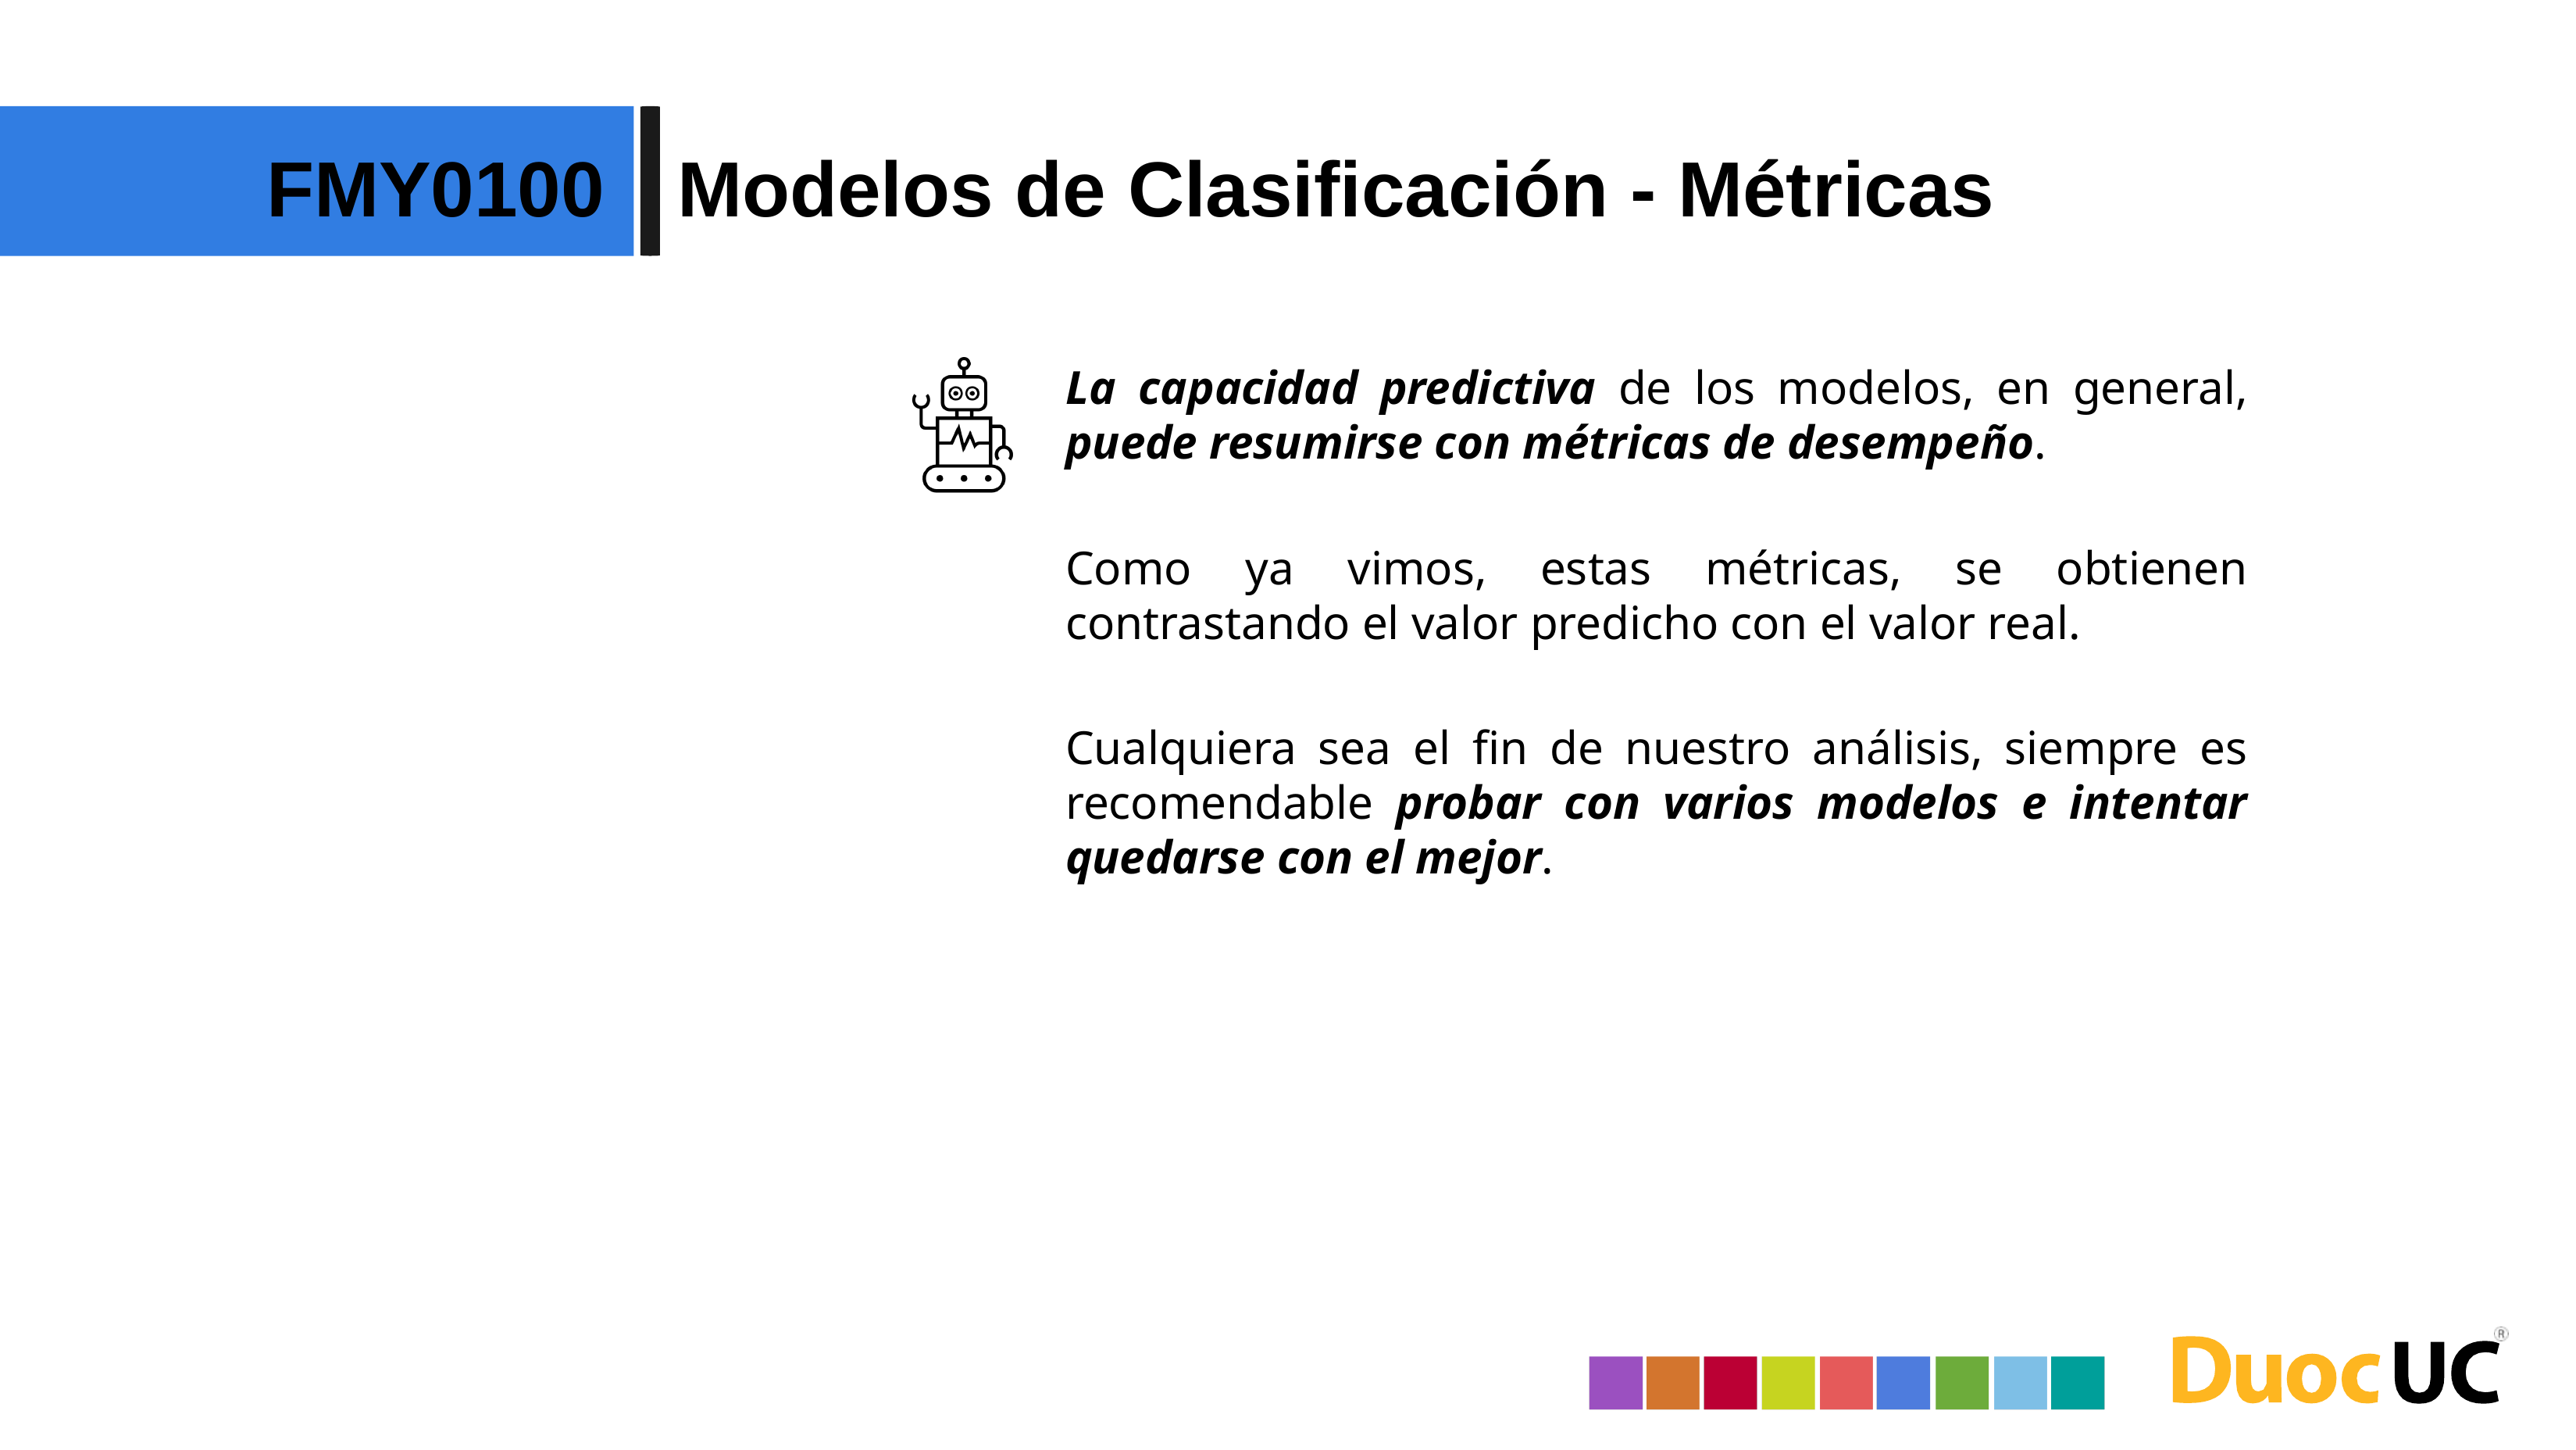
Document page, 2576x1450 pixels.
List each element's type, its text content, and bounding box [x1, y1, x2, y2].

text_box La capacidad predictiva de los modelos, en general, puede resumirse con métricas de desempeño. Como ya vimos, estas métricas, se obtienen contrastando el valor predicho con el valor real. Cualquiera sea el fin de nuestro análisis, siempre es recomendable probar con varios modelos e intentar quedarse con el mejor. [1065, 347, 2248, 884]
picture [1579, 1327, 2121, 1434]
list Modelos de Clasificación - Métricas [677, 138, 2079, 328]
picture [2494, 1327, 2509, 1341]
picture [883, 346, 1044, 506]
list FMY0100 [67, 138, 605, 234]
